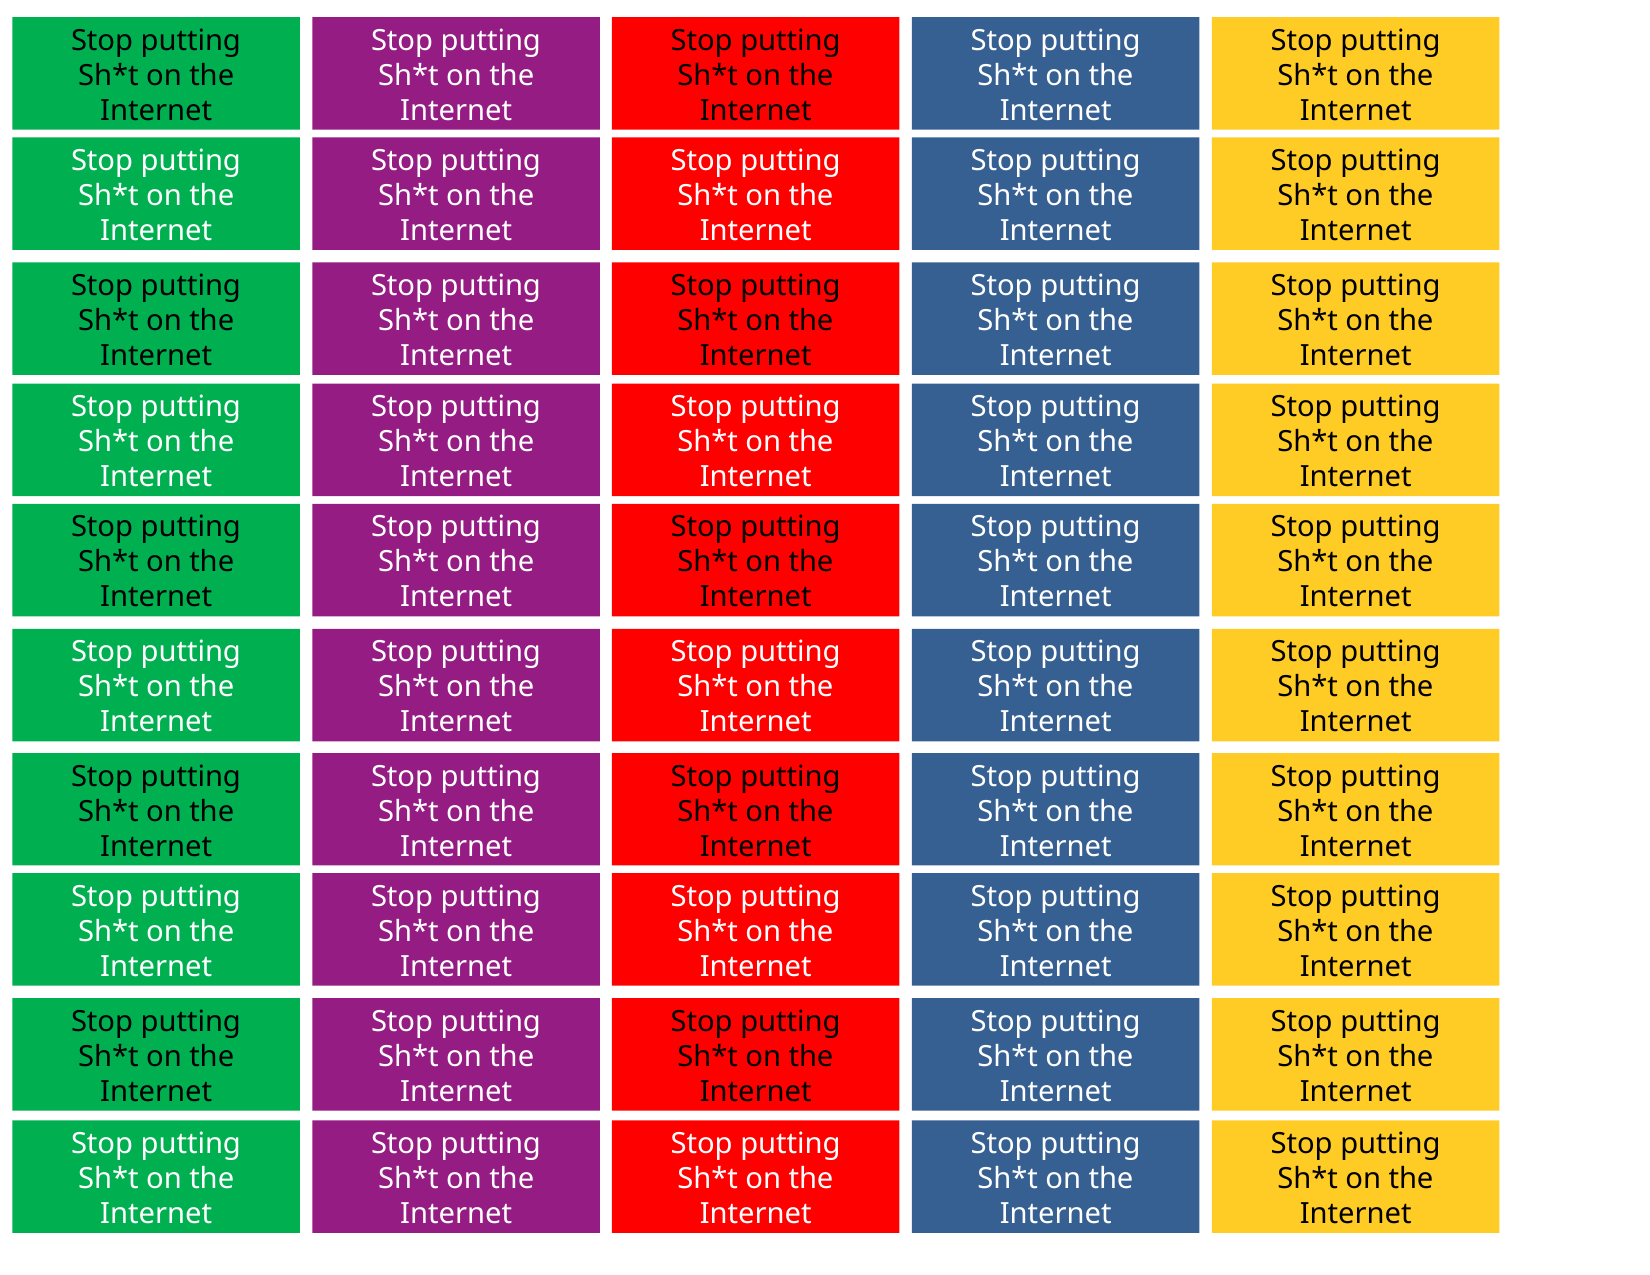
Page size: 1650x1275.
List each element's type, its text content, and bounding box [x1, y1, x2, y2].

text_box Stop putting Sh*t on the Internet [610, 502, 902, 618]
text_box Stop putting Sh*t on the Internet [10, 751, 302, 868]
text_box Stop putting Sh*t on the Internet [10, 1118, 302, 1235]
text_box Stop putting Sh*t on the Internet [310, 502, 602, 618]
text_box Stop putting Sh*t on the Internet [10, 996, 302, 1113]
text_box Stop putting Sh*t on the Internet [910, 996, 1202, 1113]
text_box Stop putting Sh*t on the Internet [610, 627, 902, 743]
text_box Stop putting Sh*t on the Internet [1210, 627, 1502, 743]
text_box Stop putting Sh*t on the Internet [910, 382, 1202, 498]
text_box Stop putting Sh*t on the Internet [10, 260, 302, 377]
text_box Stop putting Sh*t on the Internet [310, 135, 602, 252]
text_box Stop putting Sh*t on the Internet [910, 15, 1202, 132]
text_box Stop putting Sh*t on the Internet [310, 1118, 602, 1235]
text_box Stop putting Sh*t on the Internet [10, 871, 302, 988]
text_box Stop putting Sh*t on the Internet [310, 382, 602, 498]
text_box Stop putting Sh*t on the Internet [10, 382, 302, 498]
text_box Stop putting Sh*t on the Internet [10, 502, 302, 618]
text_box Stop putting Sh*t on the Internet [1210, 502, 1502, 618]
text_box Stop putting Sh*t on the Internet [1210, 871, 1502, 988]
text_box Stop putting Sh*t on the Internet [610, 382, 902, 498]
text_box Stop putting Sh*t on the Internet [910, 260, 1202, 377]
text_box Stop putting Sh*t on the Internet [610, 1118, 902, 1235]
text_box Stop putting Sh*t on the Internet [610, 260, 902, 377]
text_box Stop putting Sh*t on the Internet [10, 15, 302, 132]
text_box Stop putting Sh*t on the Internet [1210, 135, 1502, 252]
text_box Stop putting Sh*t on the Internet [310, 260, 602, 377]
text_box Stop putting Sh*t on the Internet [610, 871, 902, 988]
text_box Stop putting Sh*t on the Internet [310, 15, 602, 132]
text_box Stop putting Sh*t on the Internet [610, 996, 902, 1113]
text_box Stop putting Sh*t on the Internet [910, 502, 1202, 618]
text_box Stop putting Sh*t on the Internet [910, 627, 1202, 743]
text_box Stop putting Sh*t on the Internet [910, 1118, 1202, 1235]
text_box Stop putting Sh*t on the Internet [610, 135, 902, 252]
text_box Stop putting Sh*t on the Internet [1210, 382, 1502, 498]
text_box Stop putting Sh*t on the Internet [310, 871, 602, 988]
text_box Stop putting Sh*t on the Internet [1210, 1118, 1502, 1235]
text_box Stop putting Sh*t on the Internet [1210, 996, 1502, 1113]
text_box Stop putting Sh*t on the Internet [1210, 751, 1502, 868]
text_box Stop putting Sh*t on the Internet [910, 871, 1202, 988]
text_box Stop putting Sh*t on the Internet [10, 135, 302, 252]
text_box Stop putting Sh*t on the Internet [610, 15, 902, 132]
text_box Stop putting Sh*t on the Internet [910, 751, 1202, 868]
text_box Stop putting Sh*t on the Internet [310, 627, 602, 743]
text_box Stop putting Sh*t on the Internet [910, 135, 1202, 252]
text_box Stop putting Sh*t on the Internet [1210, 260, 1502, 377]
text_box Stop putting Sh*t on the Internet [1210, 15, 1502, 132]
text_box Stop putting Sh*t on the Internet [310, 996, 602, 1113]
text_box Stop putting Sh*t on the Internet [610, 751, 902, 868]
text_box Stop putting Sh*t on the Internet [310, 751, 602, 868]
text_box Stop putting Sh*t on the Internet [10, 627, 302, 743]
